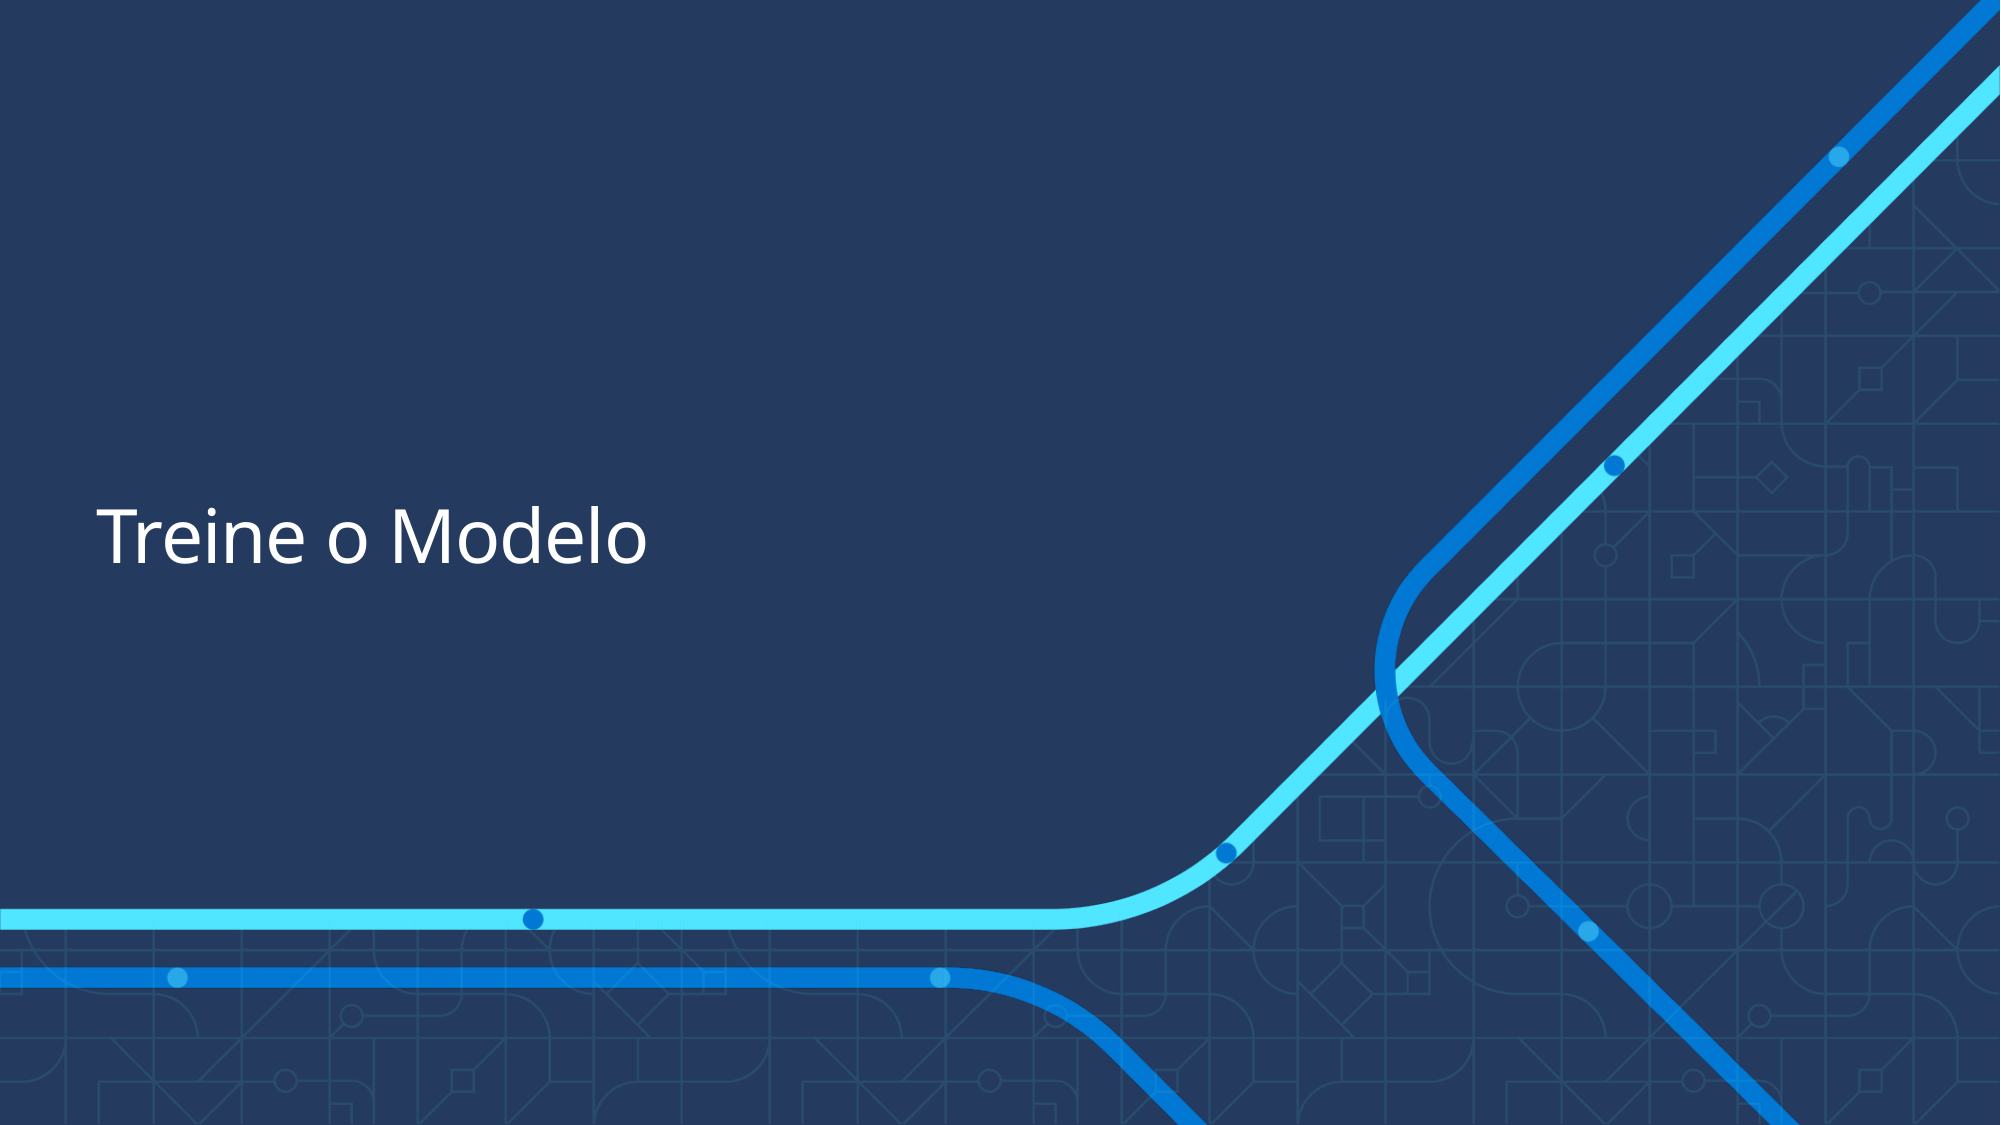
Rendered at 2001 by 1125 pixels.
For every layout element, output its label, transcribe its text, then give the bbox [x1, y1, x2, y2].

title Treine o Modelo [96, 391, 1225, 580]
picture [0, 0, 2000, 1125]
